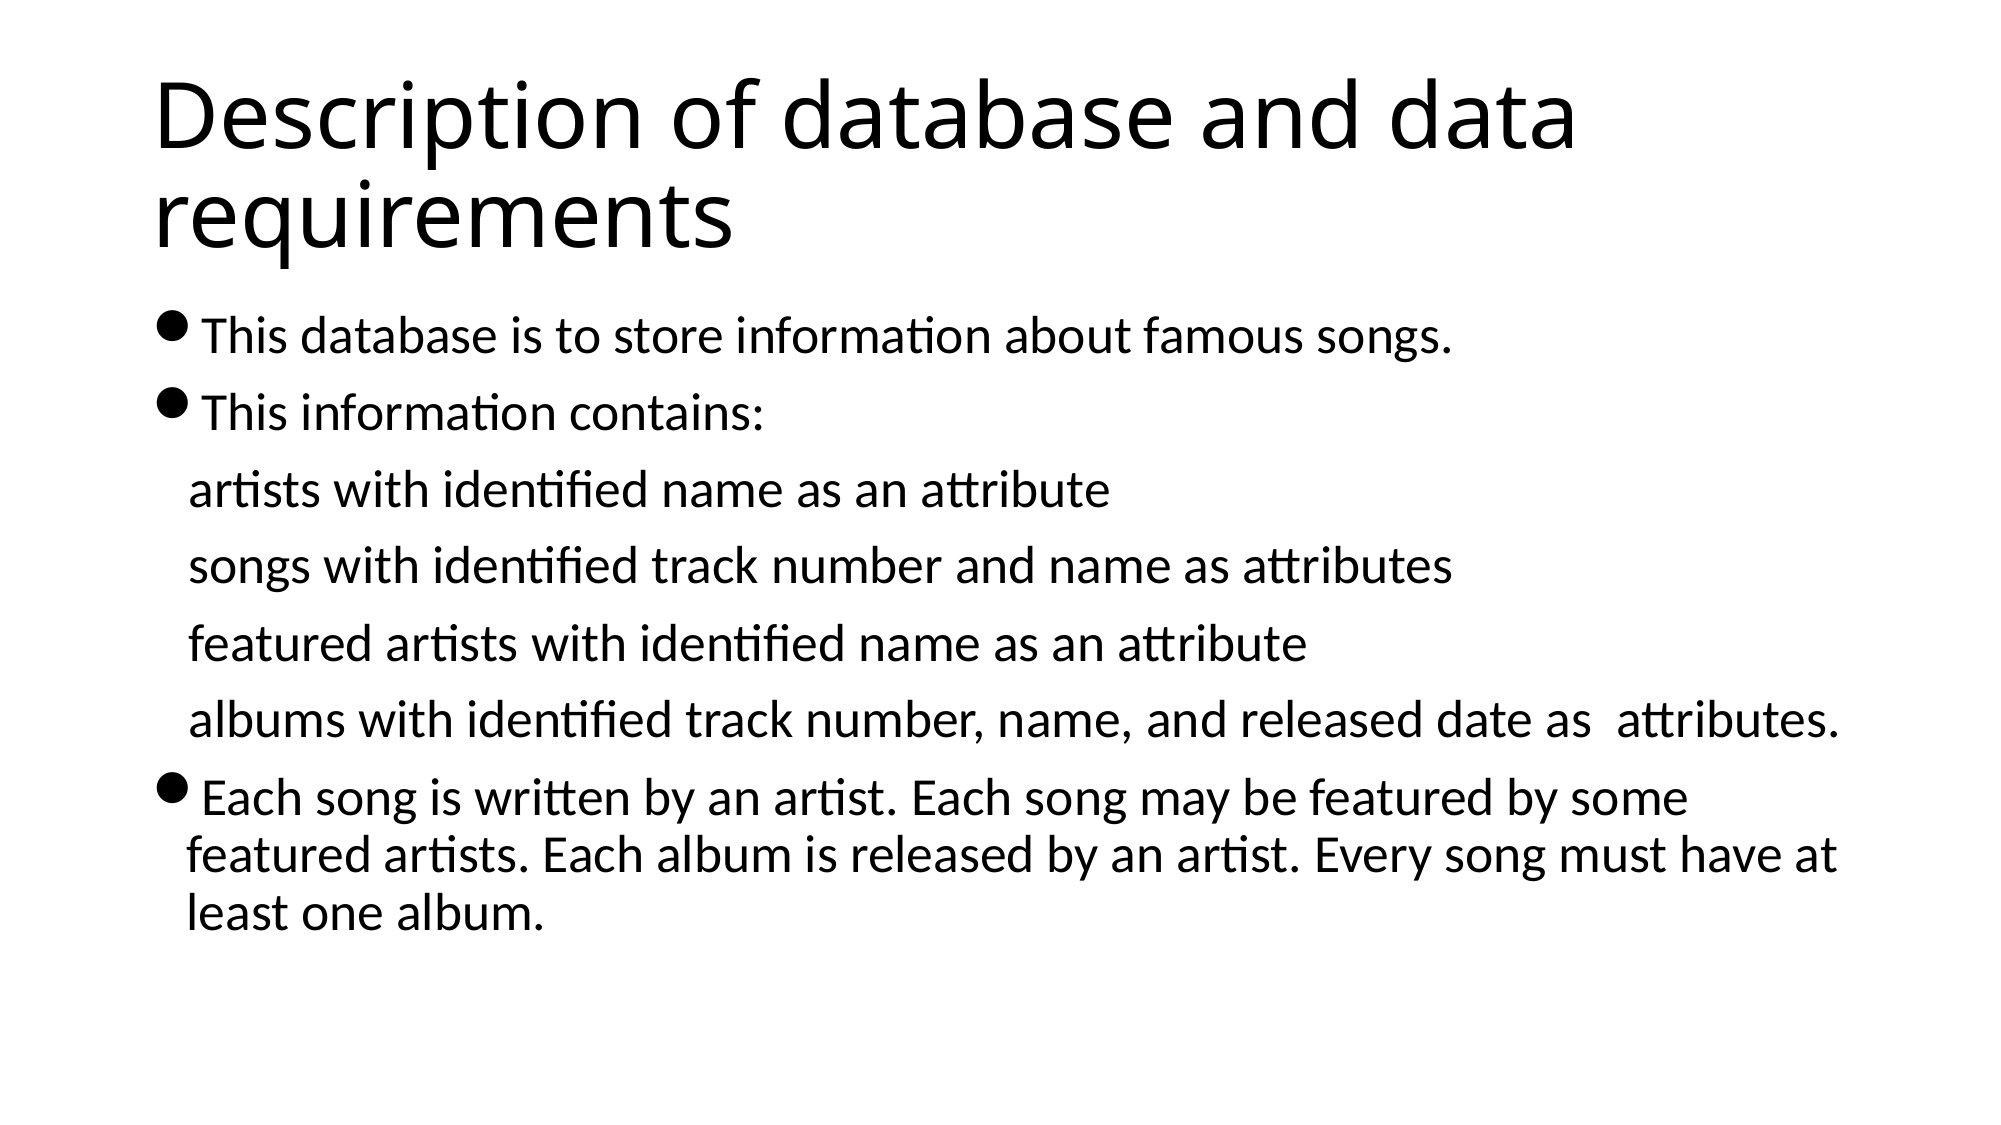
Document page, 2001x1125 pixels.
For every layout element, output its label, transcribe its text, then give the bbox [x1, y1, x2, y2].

list This database is to store information about famous songs. This information contains: artists with identified name as an attribute songs with identified track number and name as attributes featured artists with identified name as an attribute albums with identified track number, name, and released date as attributes. Each song is written by an artist. Each song may be featured by some featured artists. Each album is released by an artist. Every song must have at least one album. [137, 299, 1863, 1014]
title Description of database and data requirements [137, 59, 1863, 278]
